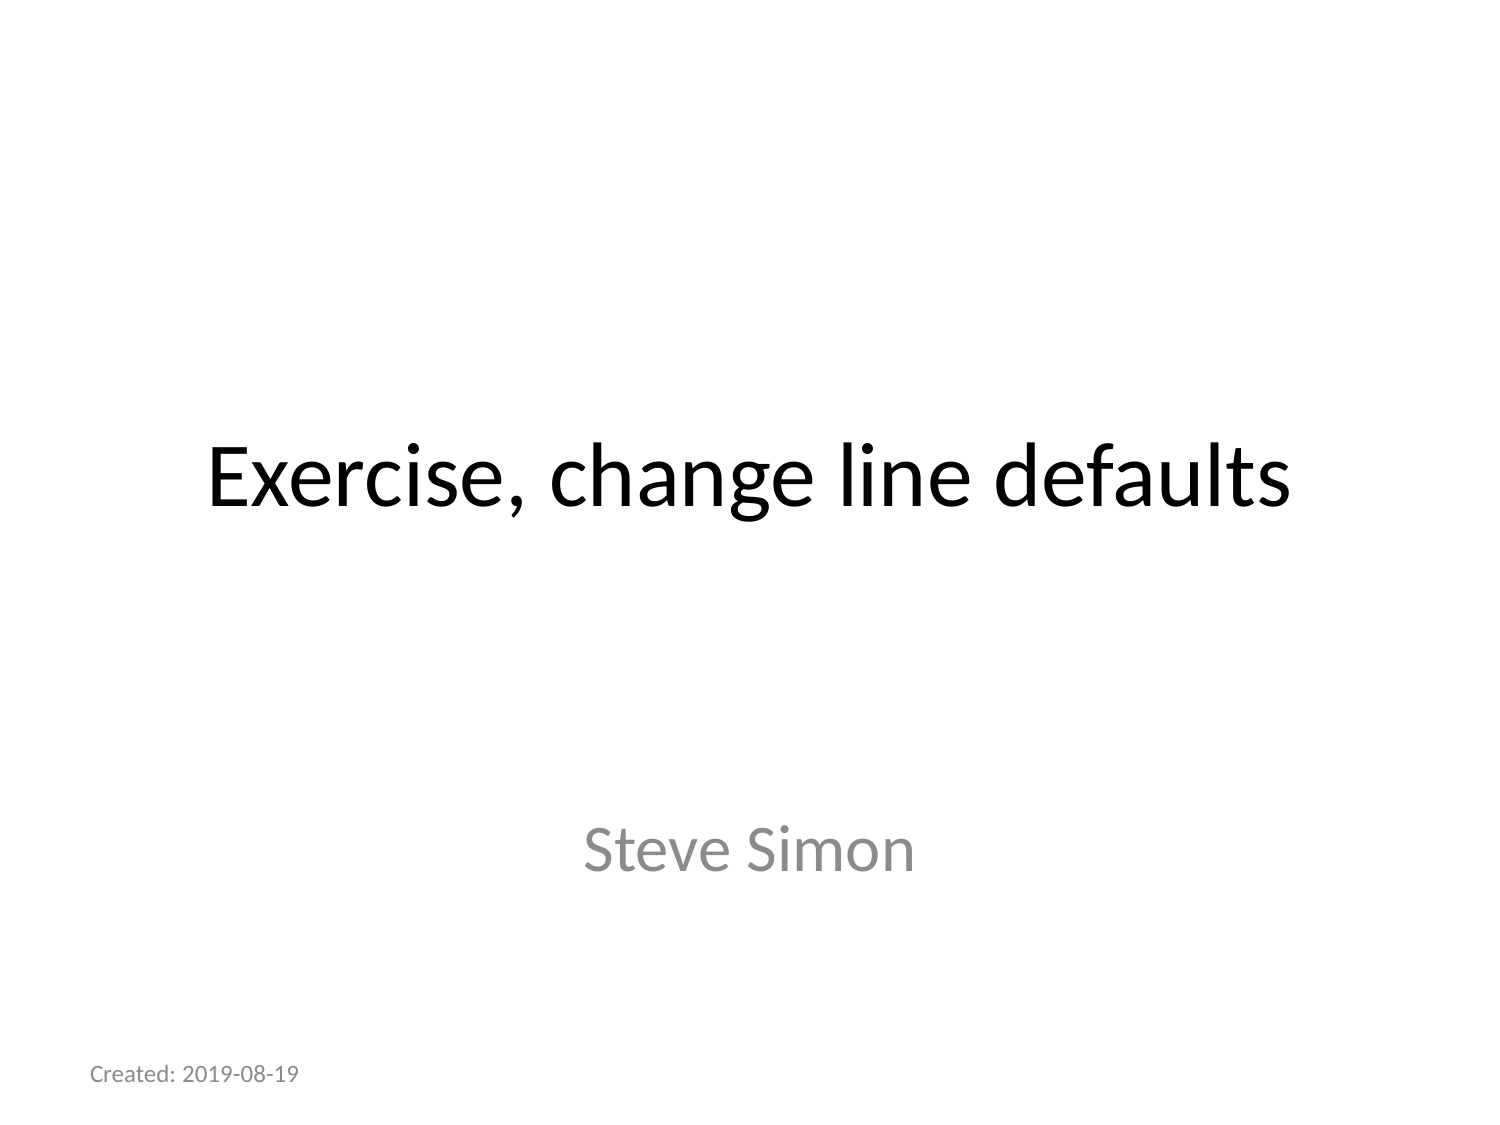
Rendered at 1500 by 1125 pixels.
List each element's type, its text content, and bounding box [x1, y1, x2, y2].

title Exercise, change line defaults [112, 349, 1388, 591]
subtitle Steve Simon [225, 637, 1275, 925]
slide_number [75, 1042, 425, 1103]
